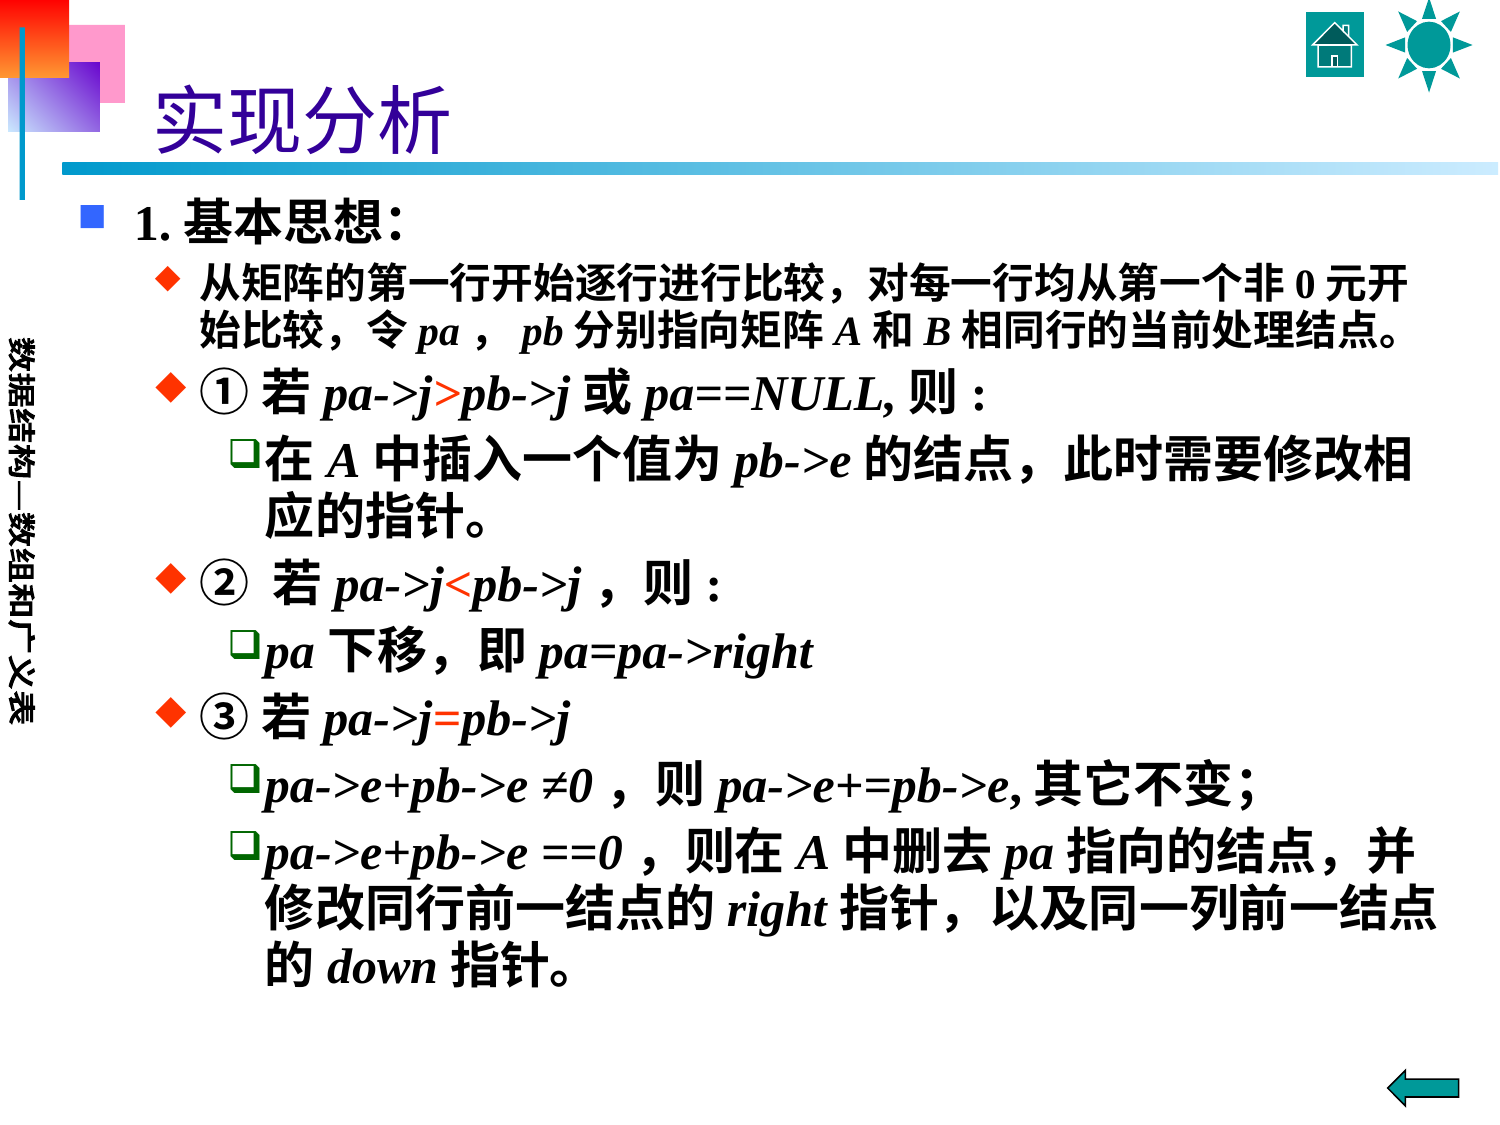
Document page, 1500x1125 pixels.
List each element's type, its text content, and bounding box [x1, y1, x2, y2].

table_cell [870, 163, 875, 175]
text_box [1387, 1070, 1459, 1106]
title 实现分析 [137, 74, 1413, 163]
list 1.基本思想： 从矩阵的第一行开始逐行进行比较，对每一行均从第一个非0元开始比较，令pa，pb分别指向矩阵A和B相同行的当前处理结点。 ①若pa->j>pb->j或pa==NULL,则: 在A中插入一个值为pb->e的结点，此时需要修改相应的指针。 ② 若pa->j<pb->j，则: pa下移，即pa=pa->right ③若pa->j=pb->j pa->e+pb->e ≠0，则pa->e+=pb->e,其它不变； pa->e+pb->e ==0，则在A中删去pa指向的结点，并修改同行前一结点的right指针，以及同一列前一结点的down指针。 [62, 187, 1463, 1071]
table_cell 0 [663, 163, 667, 175]
footer [1145, 1049, 1500, 1125]
